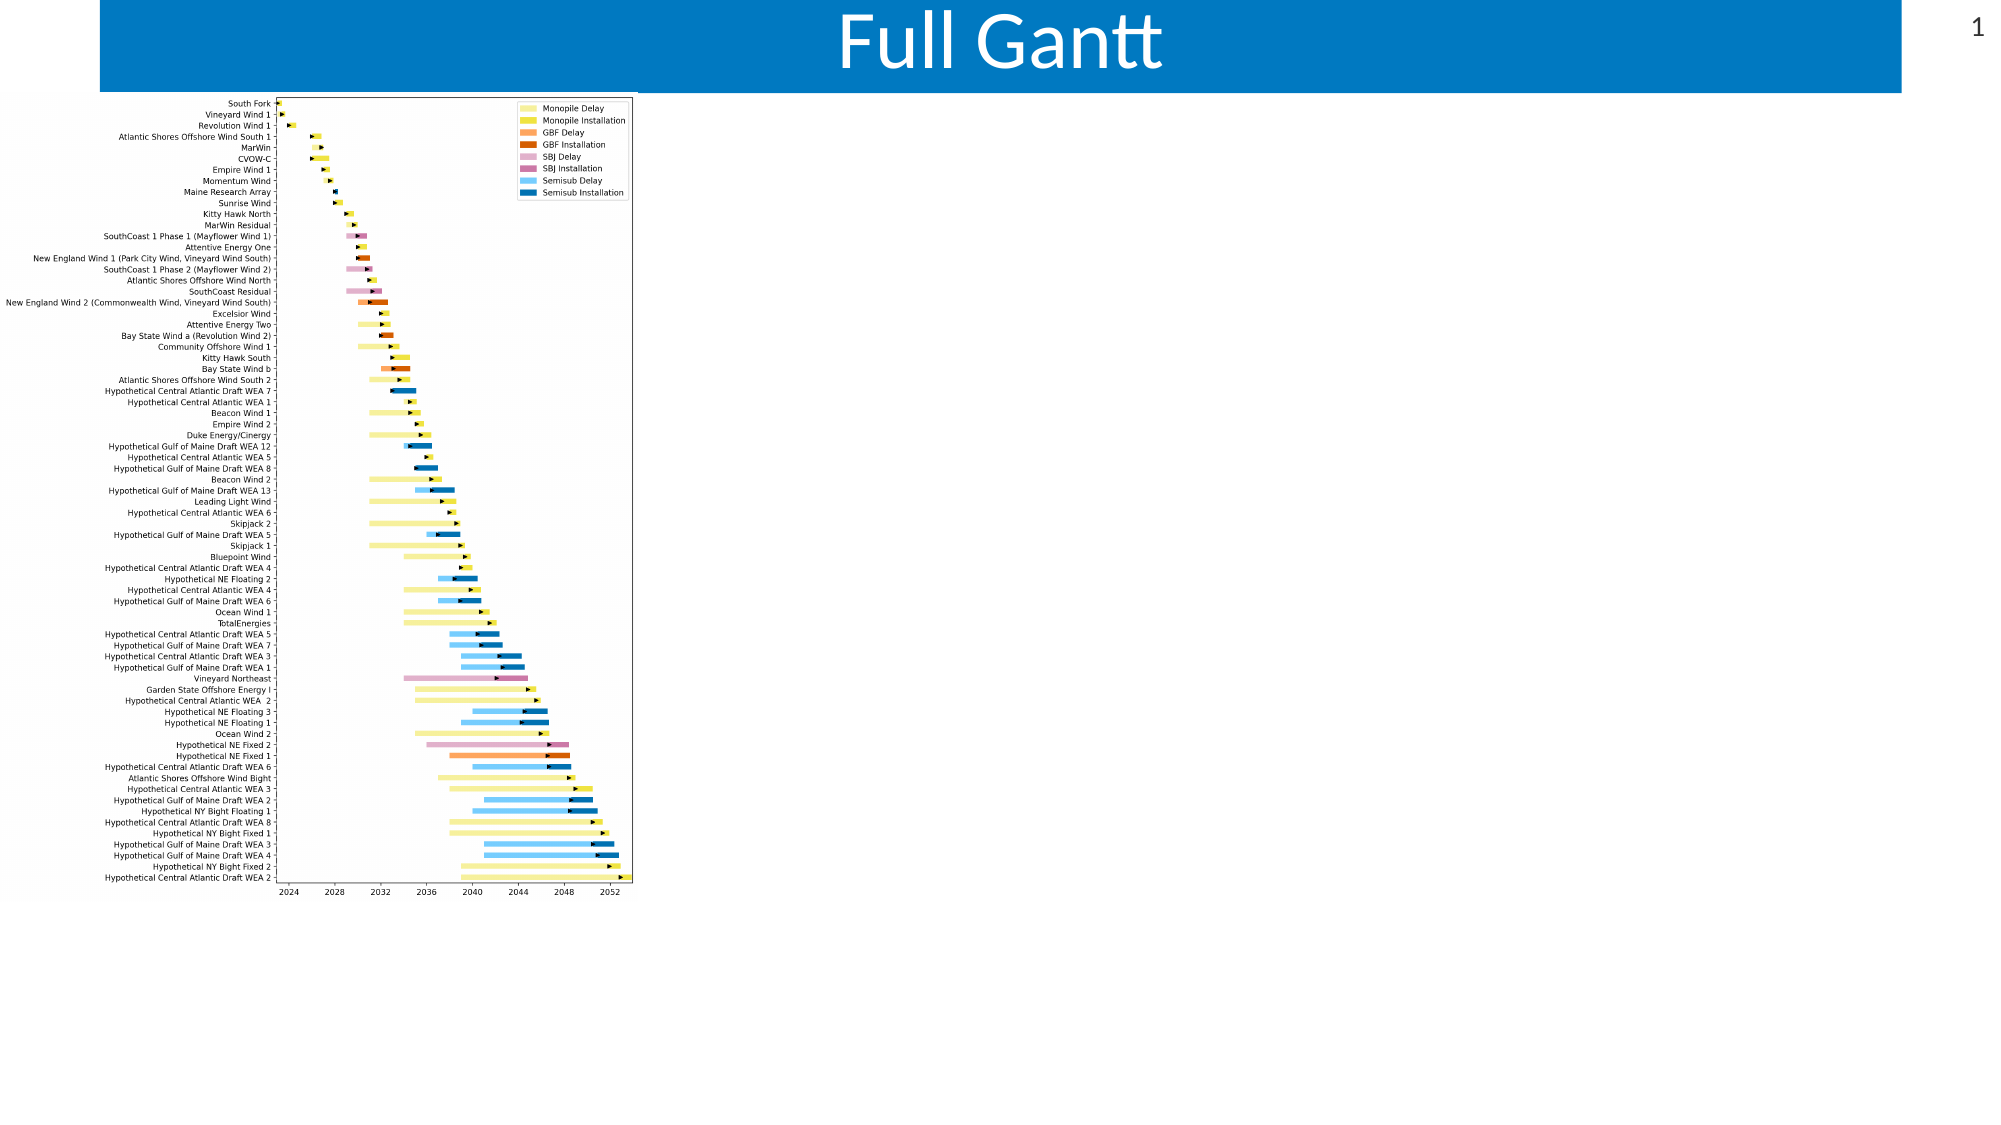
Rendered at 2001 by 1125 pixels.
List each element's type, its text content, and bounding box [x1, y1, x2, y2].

picture [0, 92, 638, 903]
title Full Gantt [99, 0, 1902, 94]
